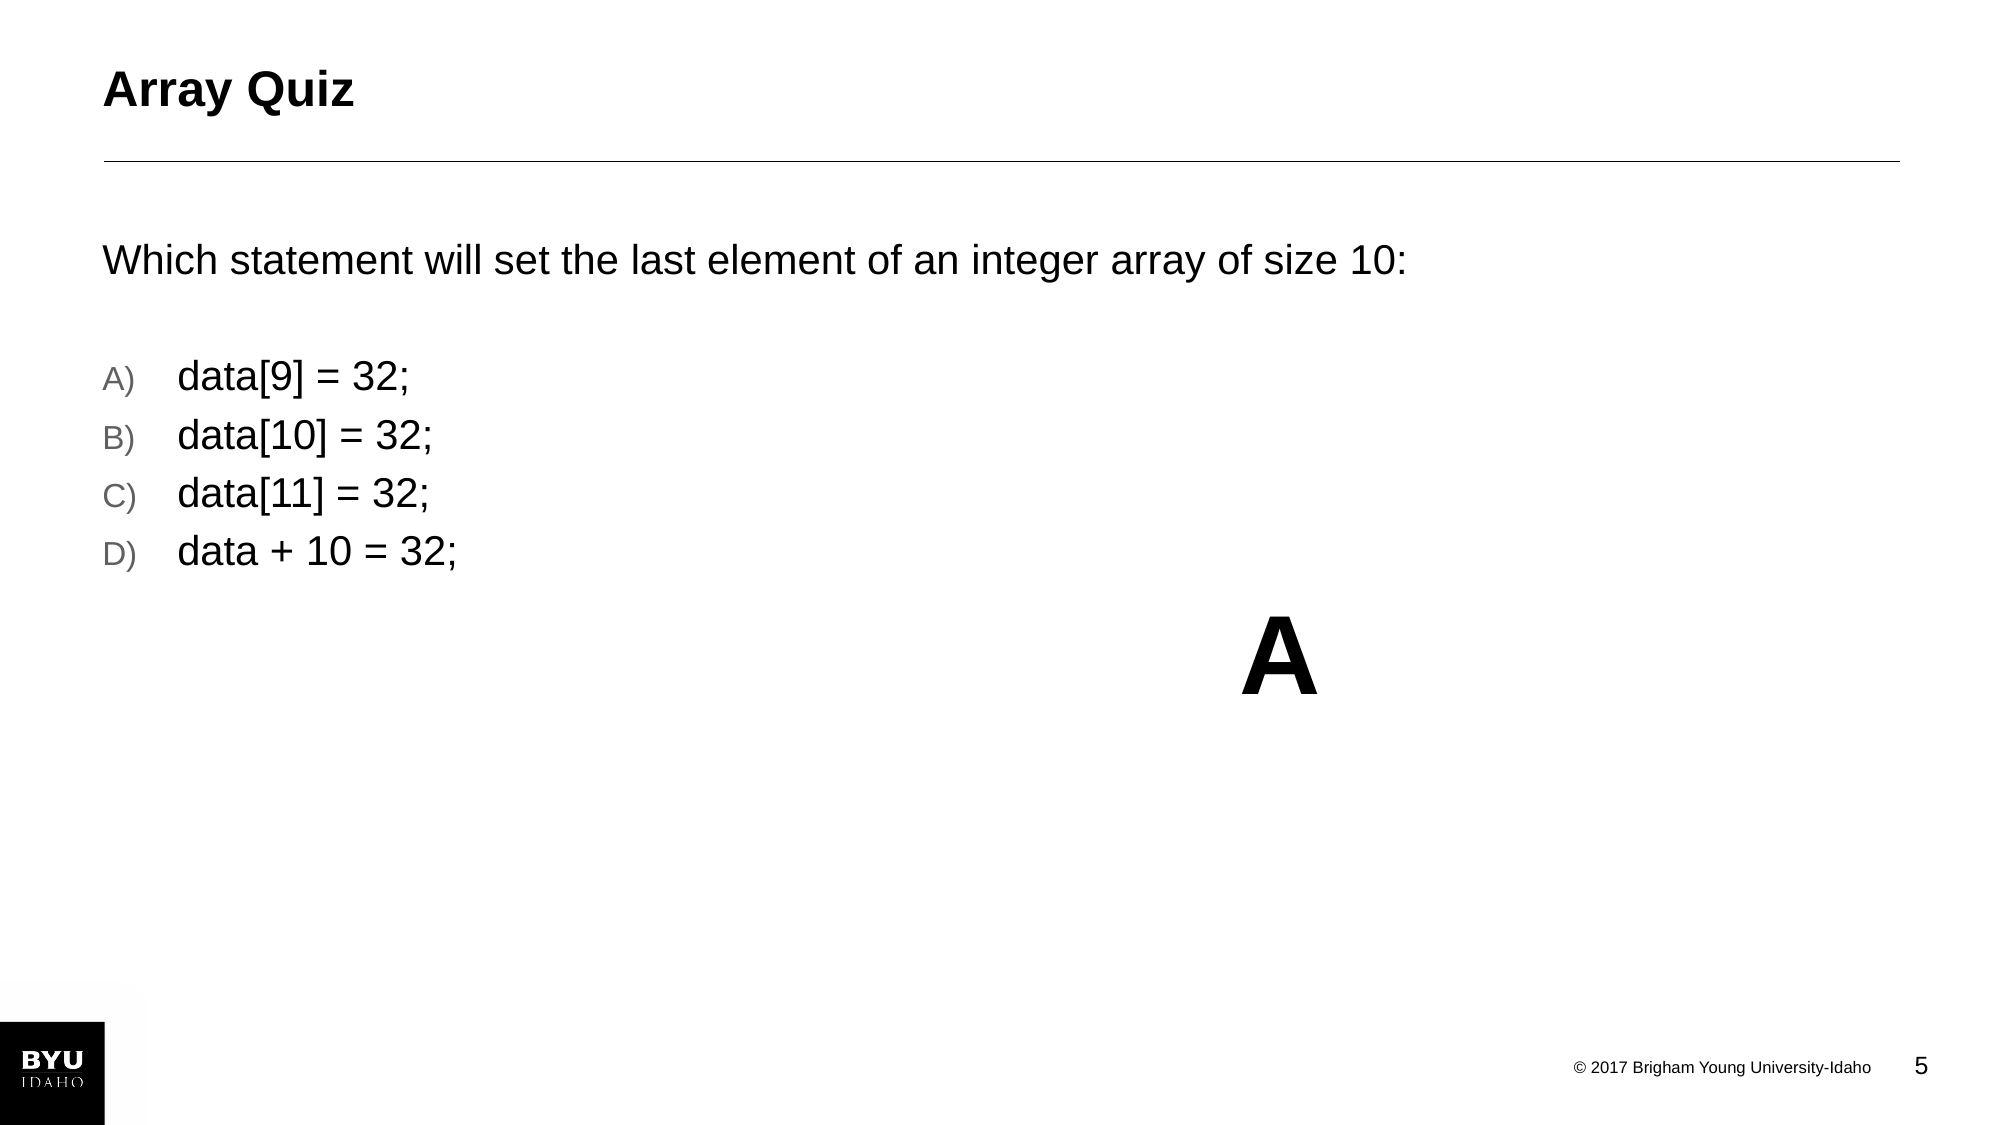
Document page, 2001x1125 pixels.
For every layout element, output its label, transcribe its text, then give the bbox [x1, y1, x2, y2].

title Array Quiz [87, 12, 1900, 162]
list Which statement will set the last element of an integer array of size 10: data[9] = 32; data[10] = 32; data[11] = 32; data + 10 = 32; [87, 224, 1900, 1014]
text_box A [1224, 574, 1475, 725]
